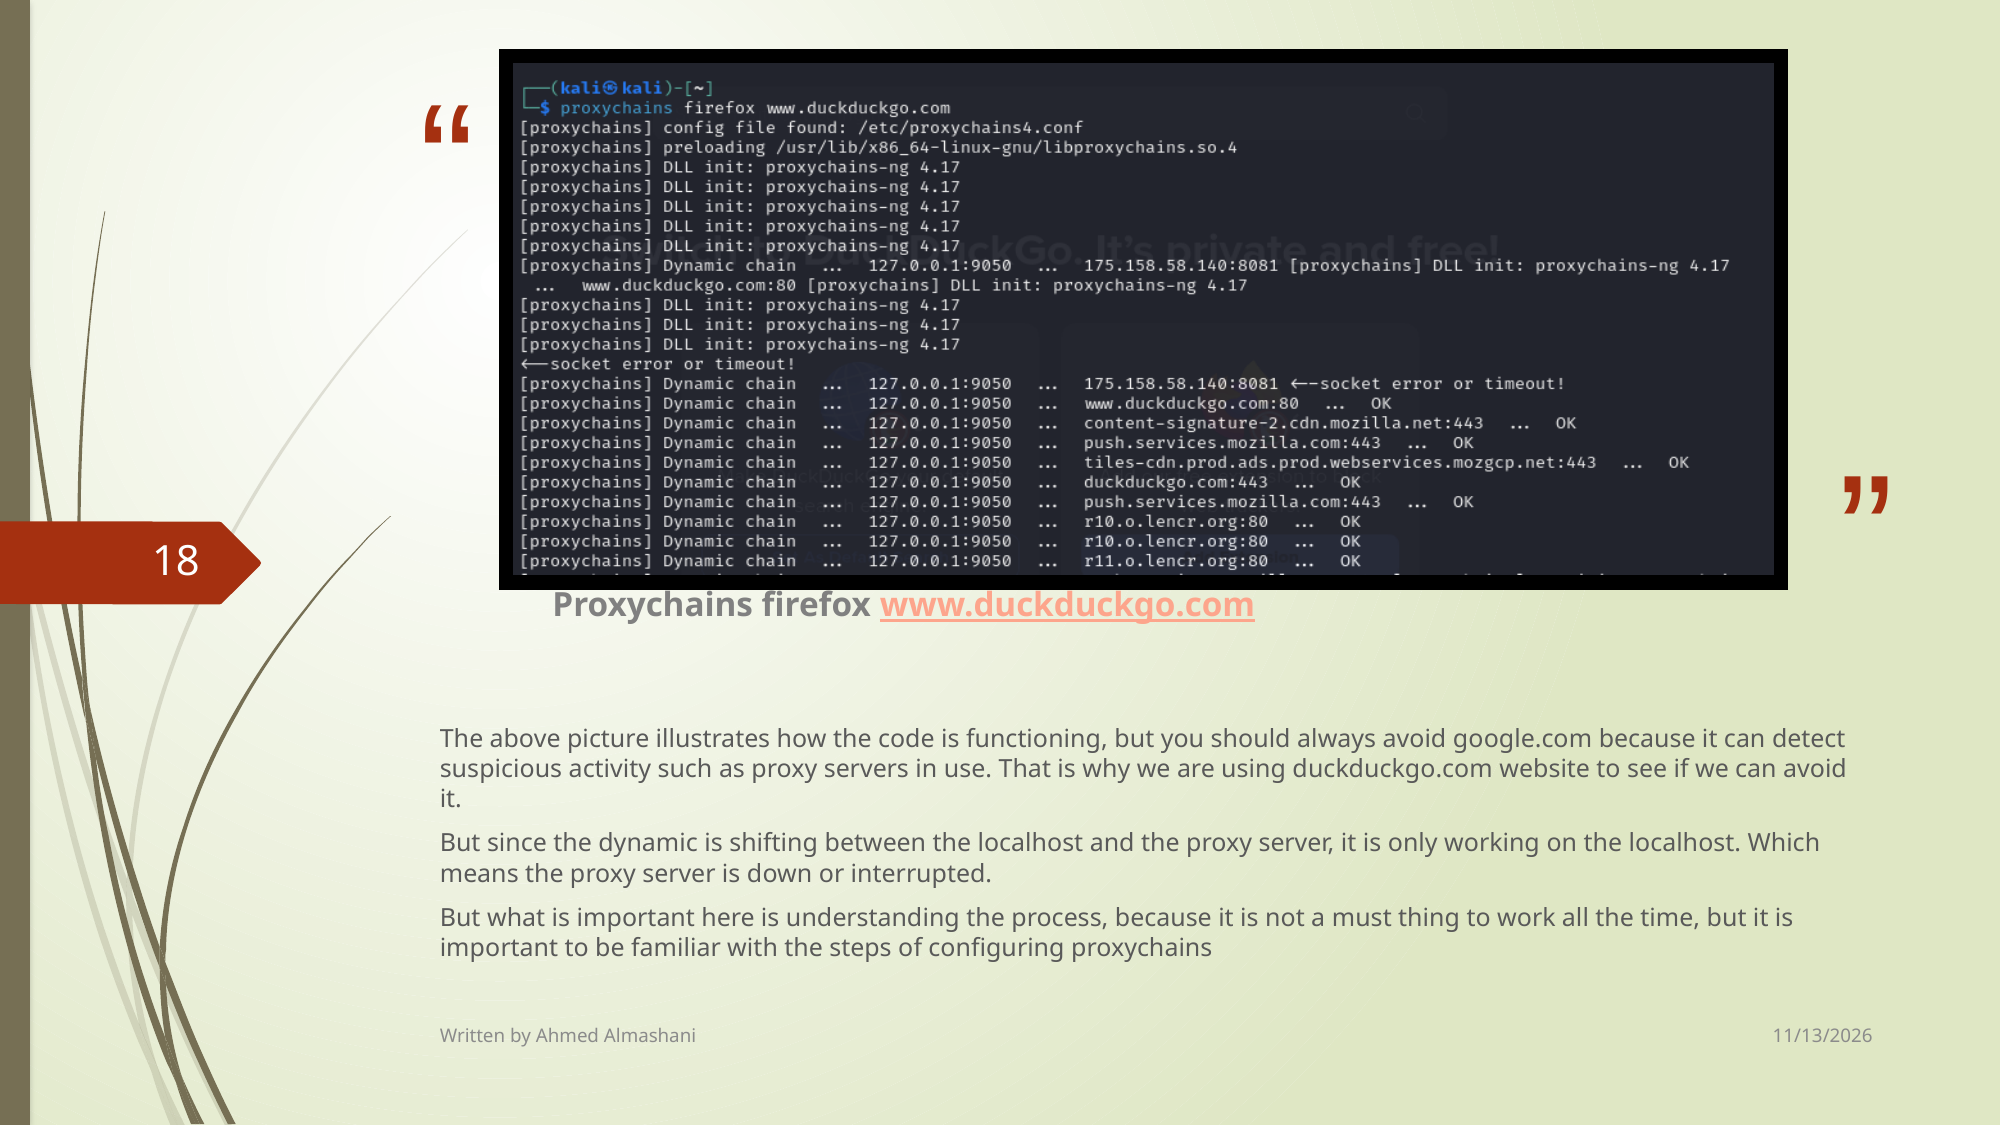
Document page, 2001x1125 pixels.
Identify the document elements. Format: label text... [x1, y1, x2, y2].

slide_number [1699, 1005, 1888, 1067]
footer Written by Ahmed Almashani [424, 1006, 1675, 1067]
list The above picture illustrates how the code is functioning, but you should always avoid google.com because it can detect suspicious activity such as proxy servers in use. That is why we are using duckduckgo.com website to see if we can avoid it. But since the dynamic is shifting between the localhost and the proxy server, it is only working on the localhost. Which means the proxy server is down or interrupted. But what is important here is understanding the process, because it is not a must thing to work all the time, but it is important to be familiar with the steps of configuring proxychains [424, 714, 1888, 970]
picture [513, 63, 1774, 576]
list Proxychains firefox www.duckduckgo.com [537, 590, 1774, 638]
slide_number 18 [87, 532, 216, 592]
